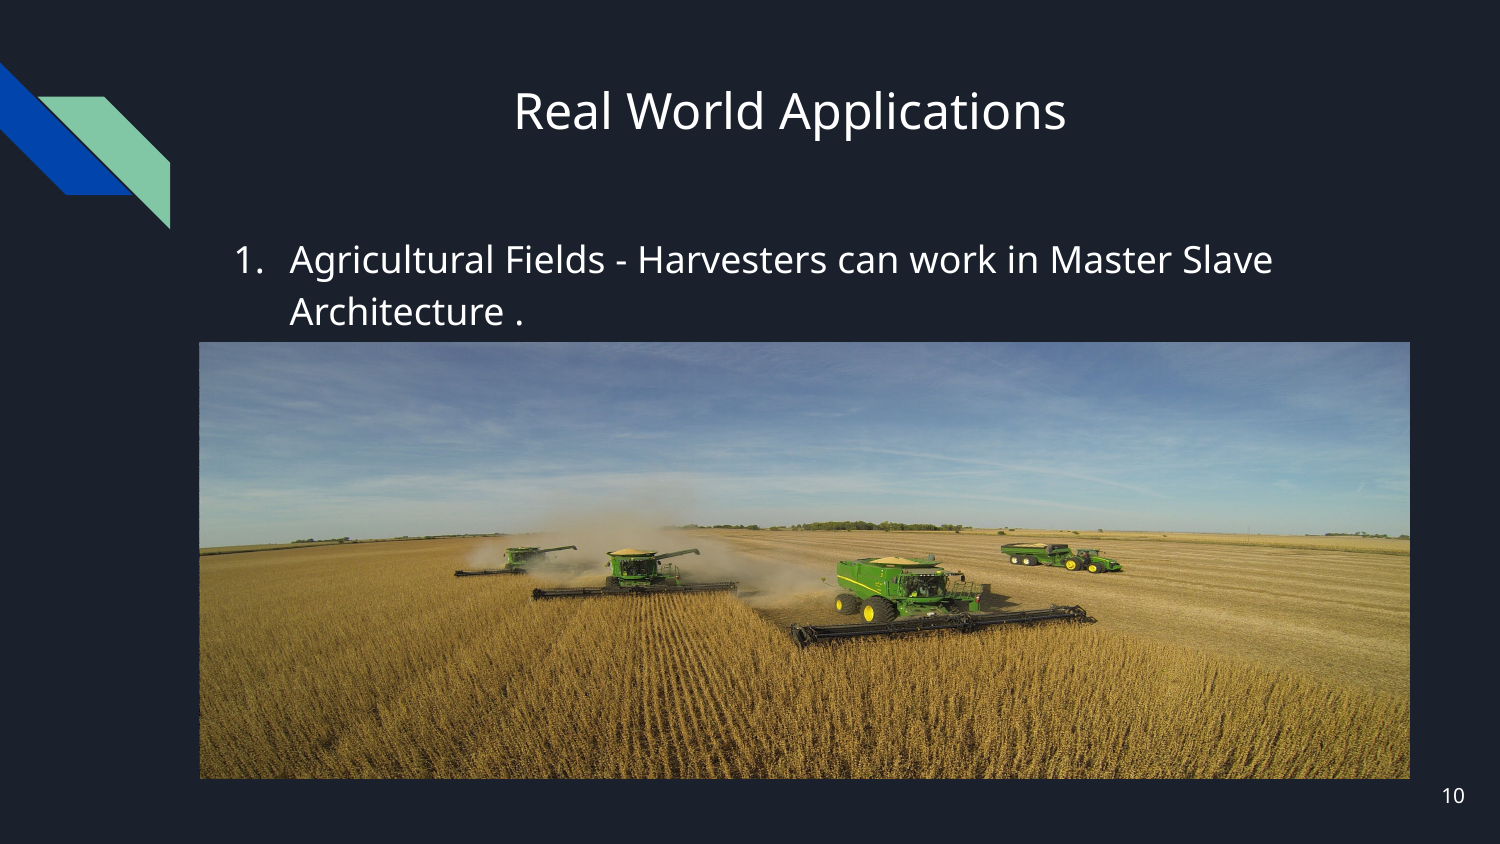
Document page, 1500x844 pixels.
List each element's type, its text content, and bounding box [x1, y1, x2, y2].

slide_number ‹#› [1389, 764, 1480, 830]
title Real World Applications [212, 64, 1368, 215]
list Agricultural Fields - Harvesters can work in Master Slave Architecture . [199, 214, 1355, 342]
picture [199, 342, 1410, 779]
